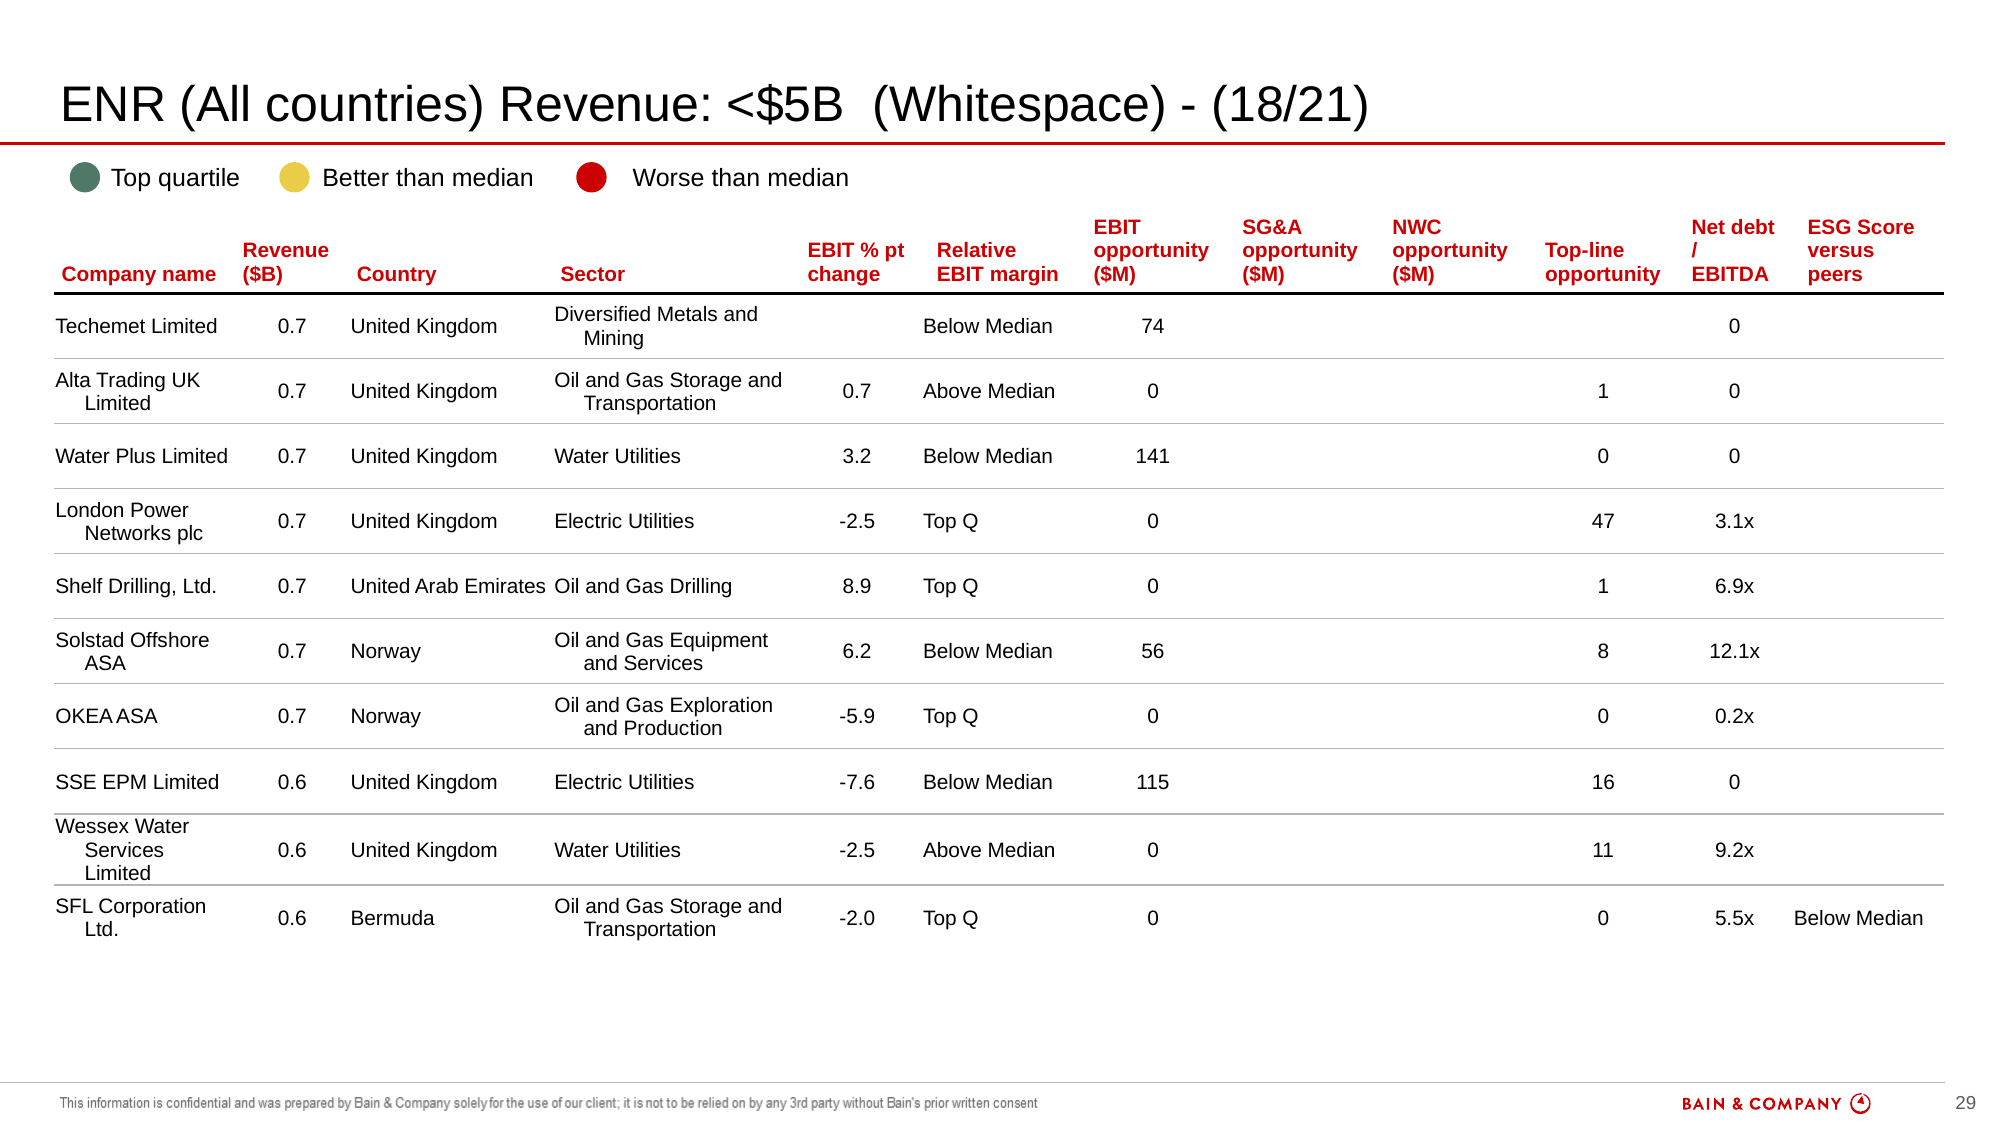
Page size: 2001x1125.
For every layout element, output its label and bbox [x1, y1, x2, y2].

table_cell [54, 749, 1944, 813]
table_cell [54, 619, 1944, 683]
table_cell [54, 886, 1944, 950]
table_header [54, 208, 1944, 292]
title [54, 0, 1945, 144]
table_cell [54, 554, 1944, 618]
table_cell [54, 684, 1944, 748]
table_cell [54, 424, 1944, 488]
table_cell [54, 815, 1944, 884]
picture [51, 1089, 1103, 1119]
table_cell [54, 295, 1944, 358]
table_header [54, 156, 892, 199]
table_cell [54, 489, 1944, 553]
table_cell [54, 359, 1944, 423]
